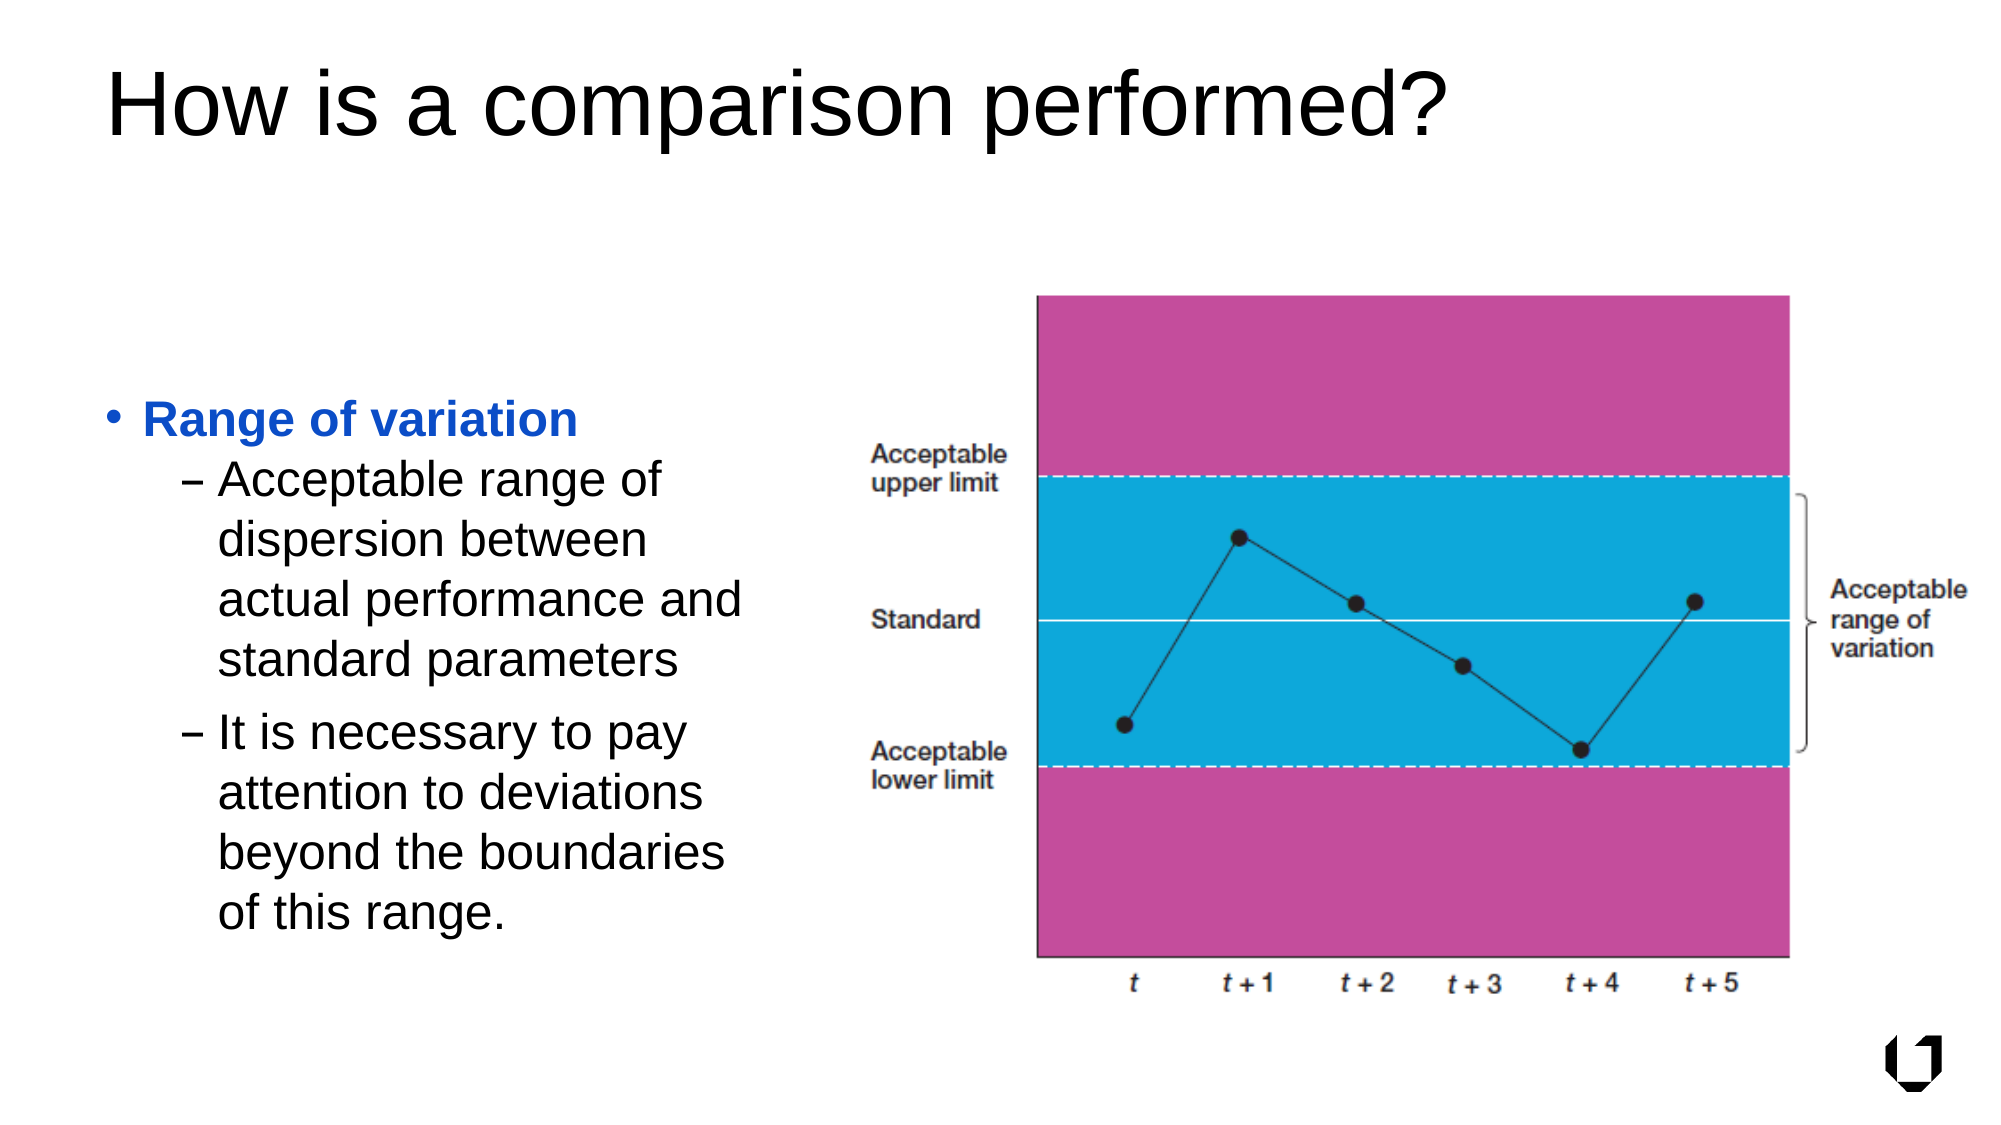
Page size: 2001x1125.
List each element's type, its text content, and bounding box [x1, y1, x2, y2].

picture [848, 273, 1977, 1023]
title How is a comparison performed? [90, 48, 1914, 267]
picture [1885, 1035, 1942, 1092]
list Range of variation Acceptable range of dispersion between actual performance and standard parameters It is necessary to pay attention to deviations beyond the boundaries of this range. [90, 385, 766, 1012]
